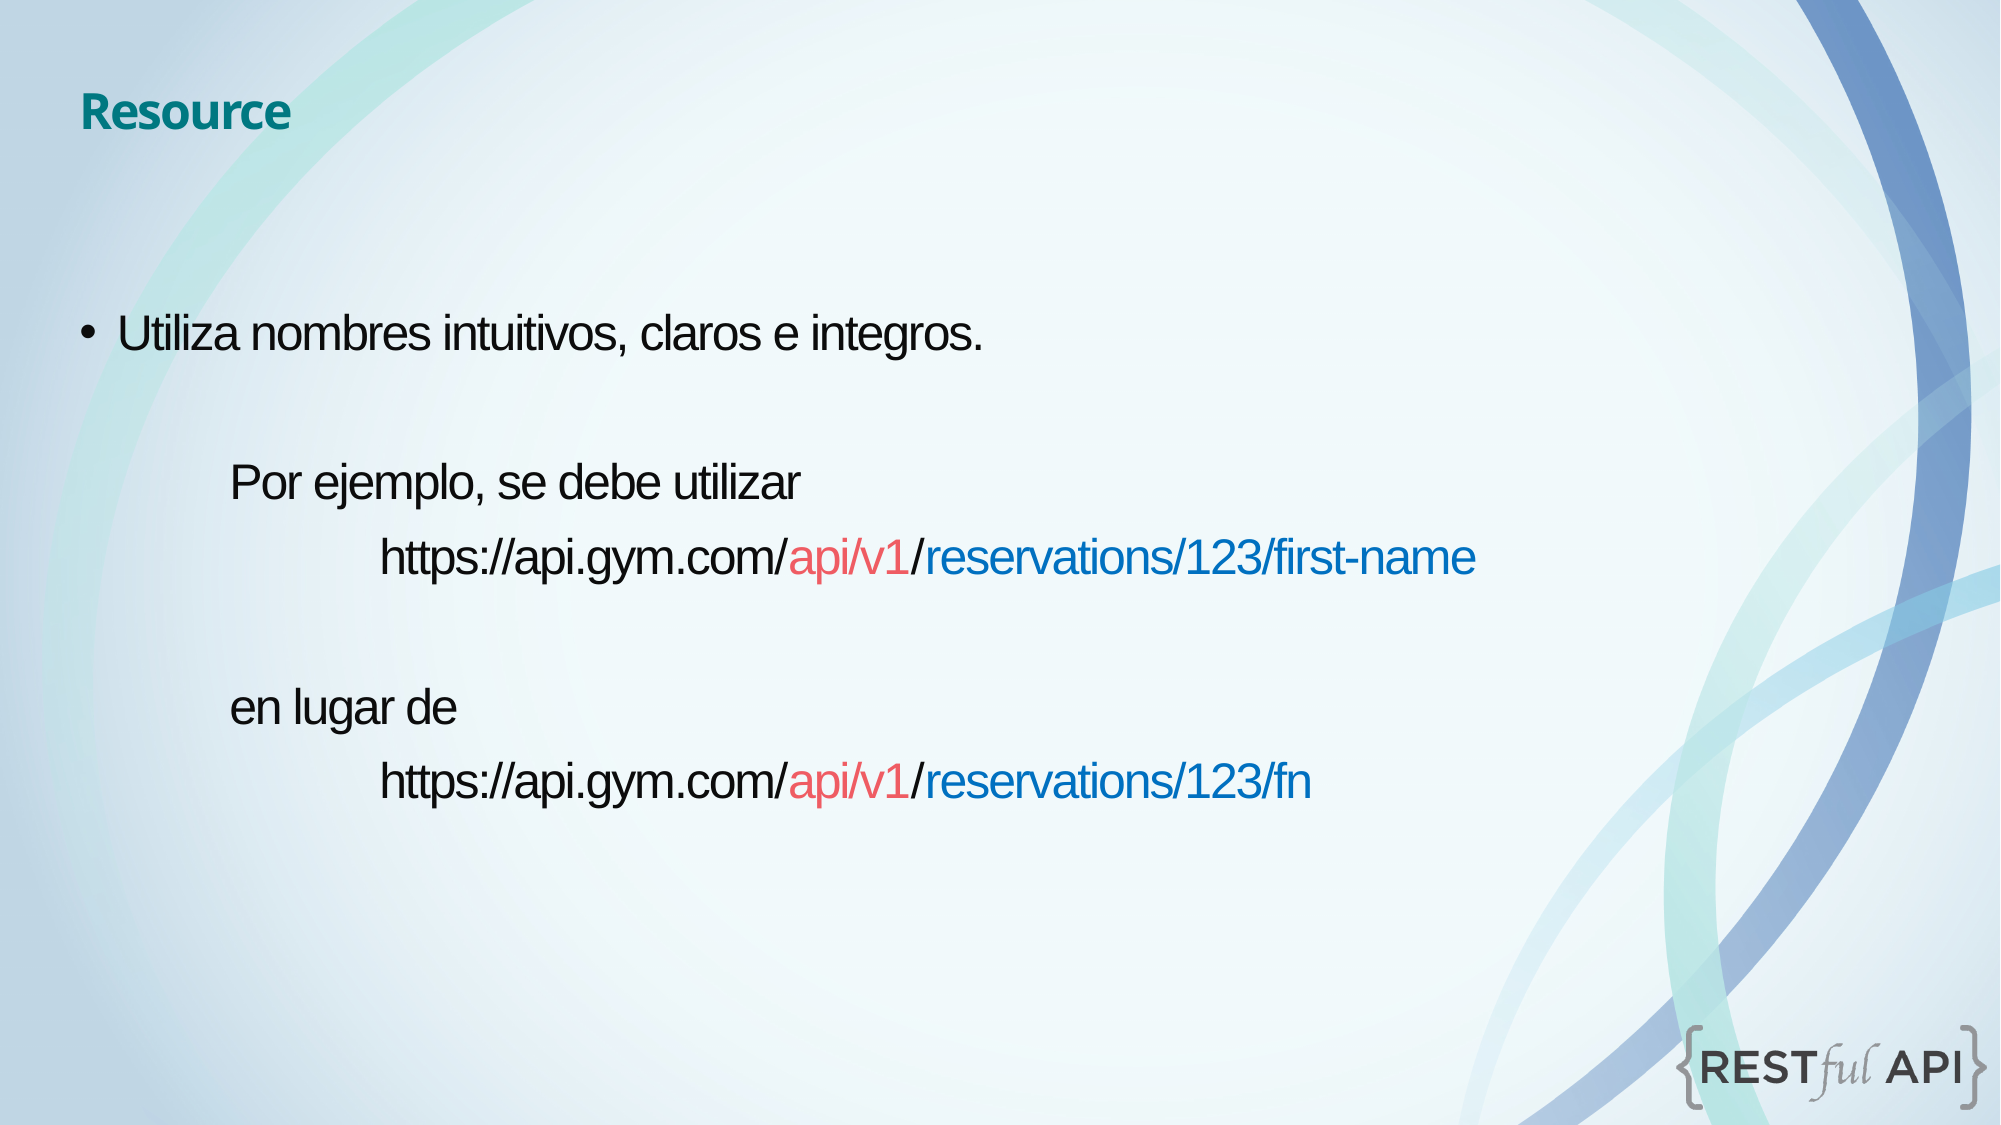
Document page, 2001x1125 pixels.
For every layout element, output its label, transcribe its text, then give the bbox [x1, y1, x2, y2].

list Utiliza nombres intuitivos, claros e integros. Por ejemplo, se debe utilizar https://api.gym.com/api/v1/reservations/123/first-name en lugar de https://api.gym.com/api/v1/reservations/123/fn [71, 298, 1798, 1014]
title Resource [71, 78, 1088, 297]
picture [0, 0, 2001, 1125]
